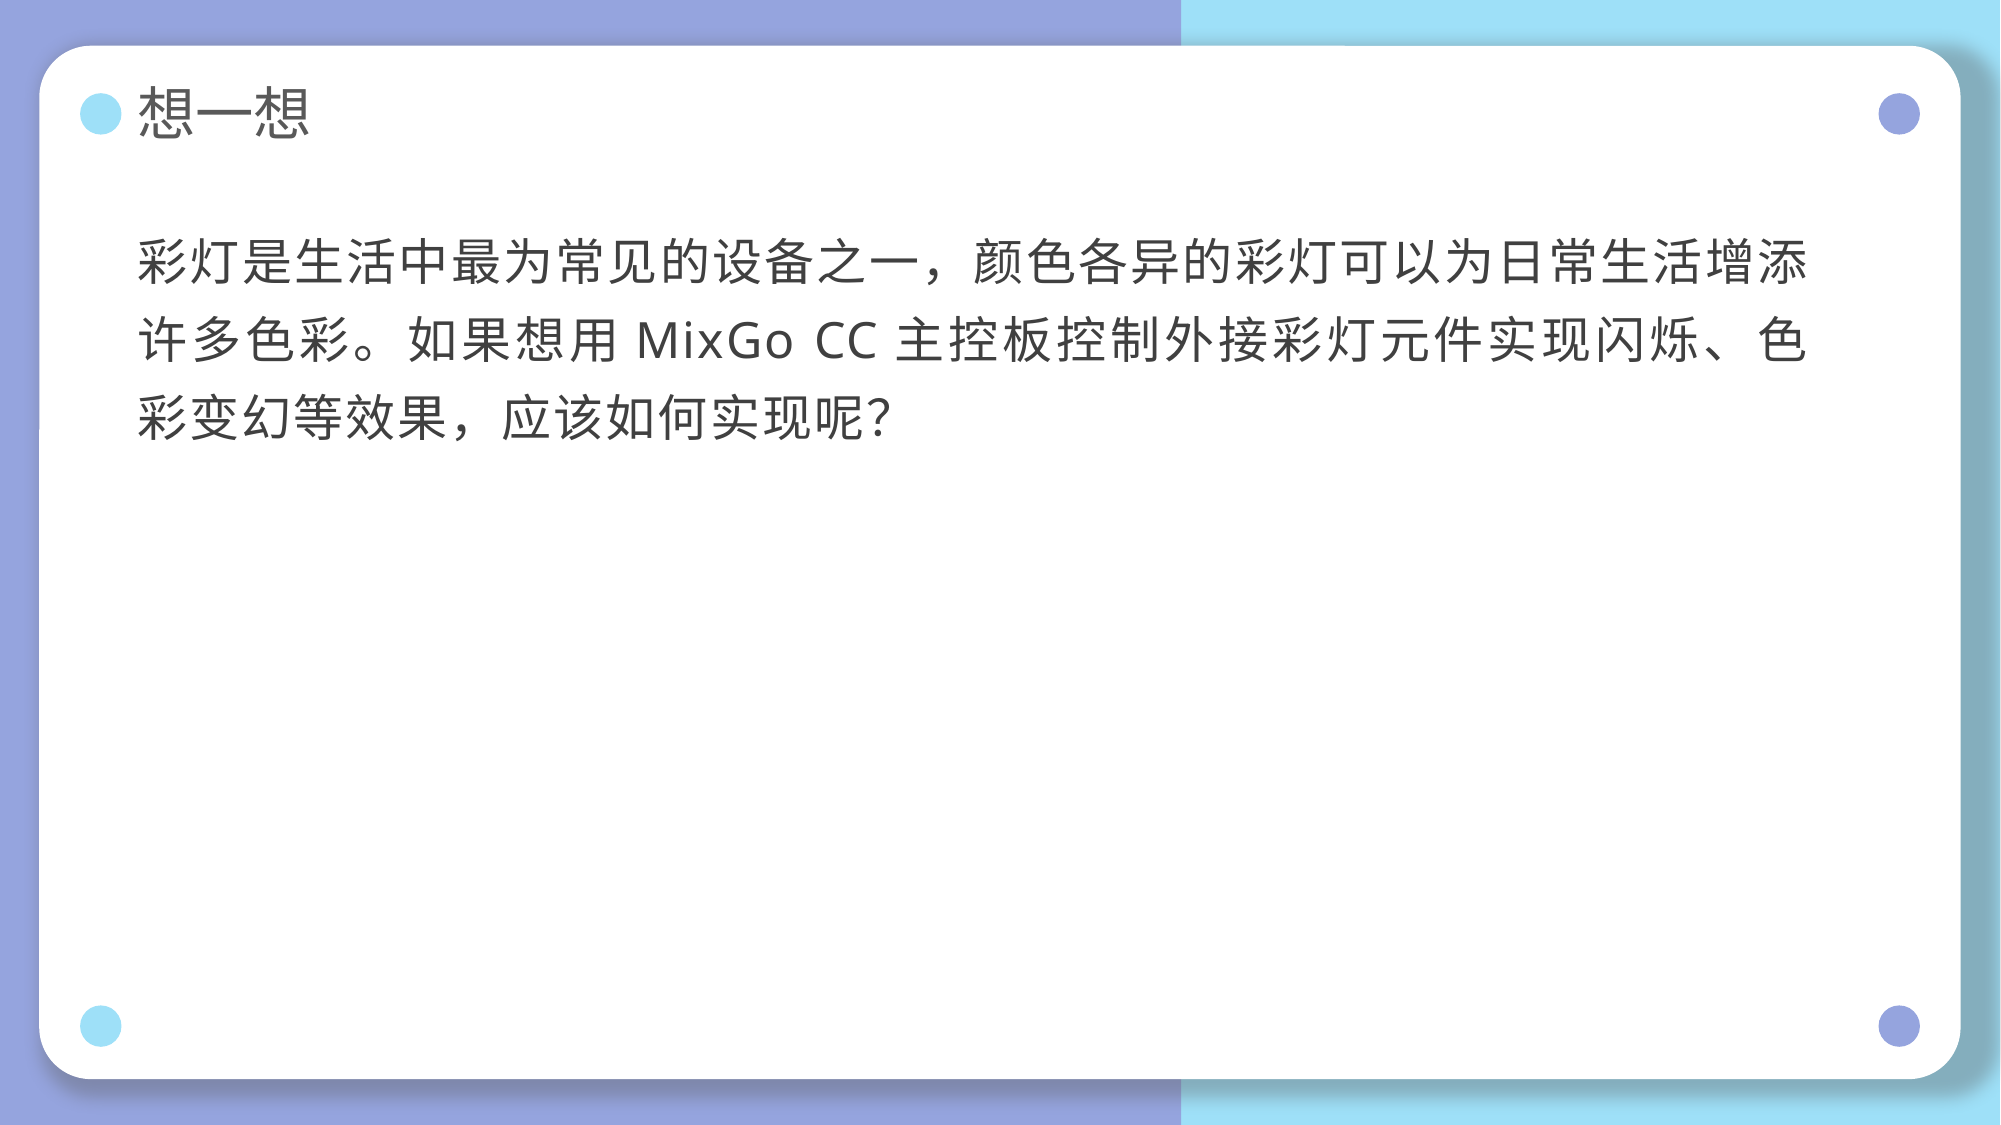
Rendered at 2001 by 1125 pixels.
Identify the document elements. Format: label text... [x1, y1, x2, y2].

title 想一想 [137, 77, 976, 157]
list 彩灯是生活中最为常见的设备之一，颜色各异的彩灯可以为日常生活增添许多色彩。如果想用MixGo CC主控板控制外接彩灯元件实现闪烁、色彩变幻等效果，应该如何实现呢？ [137, 205, 1811, 685]
